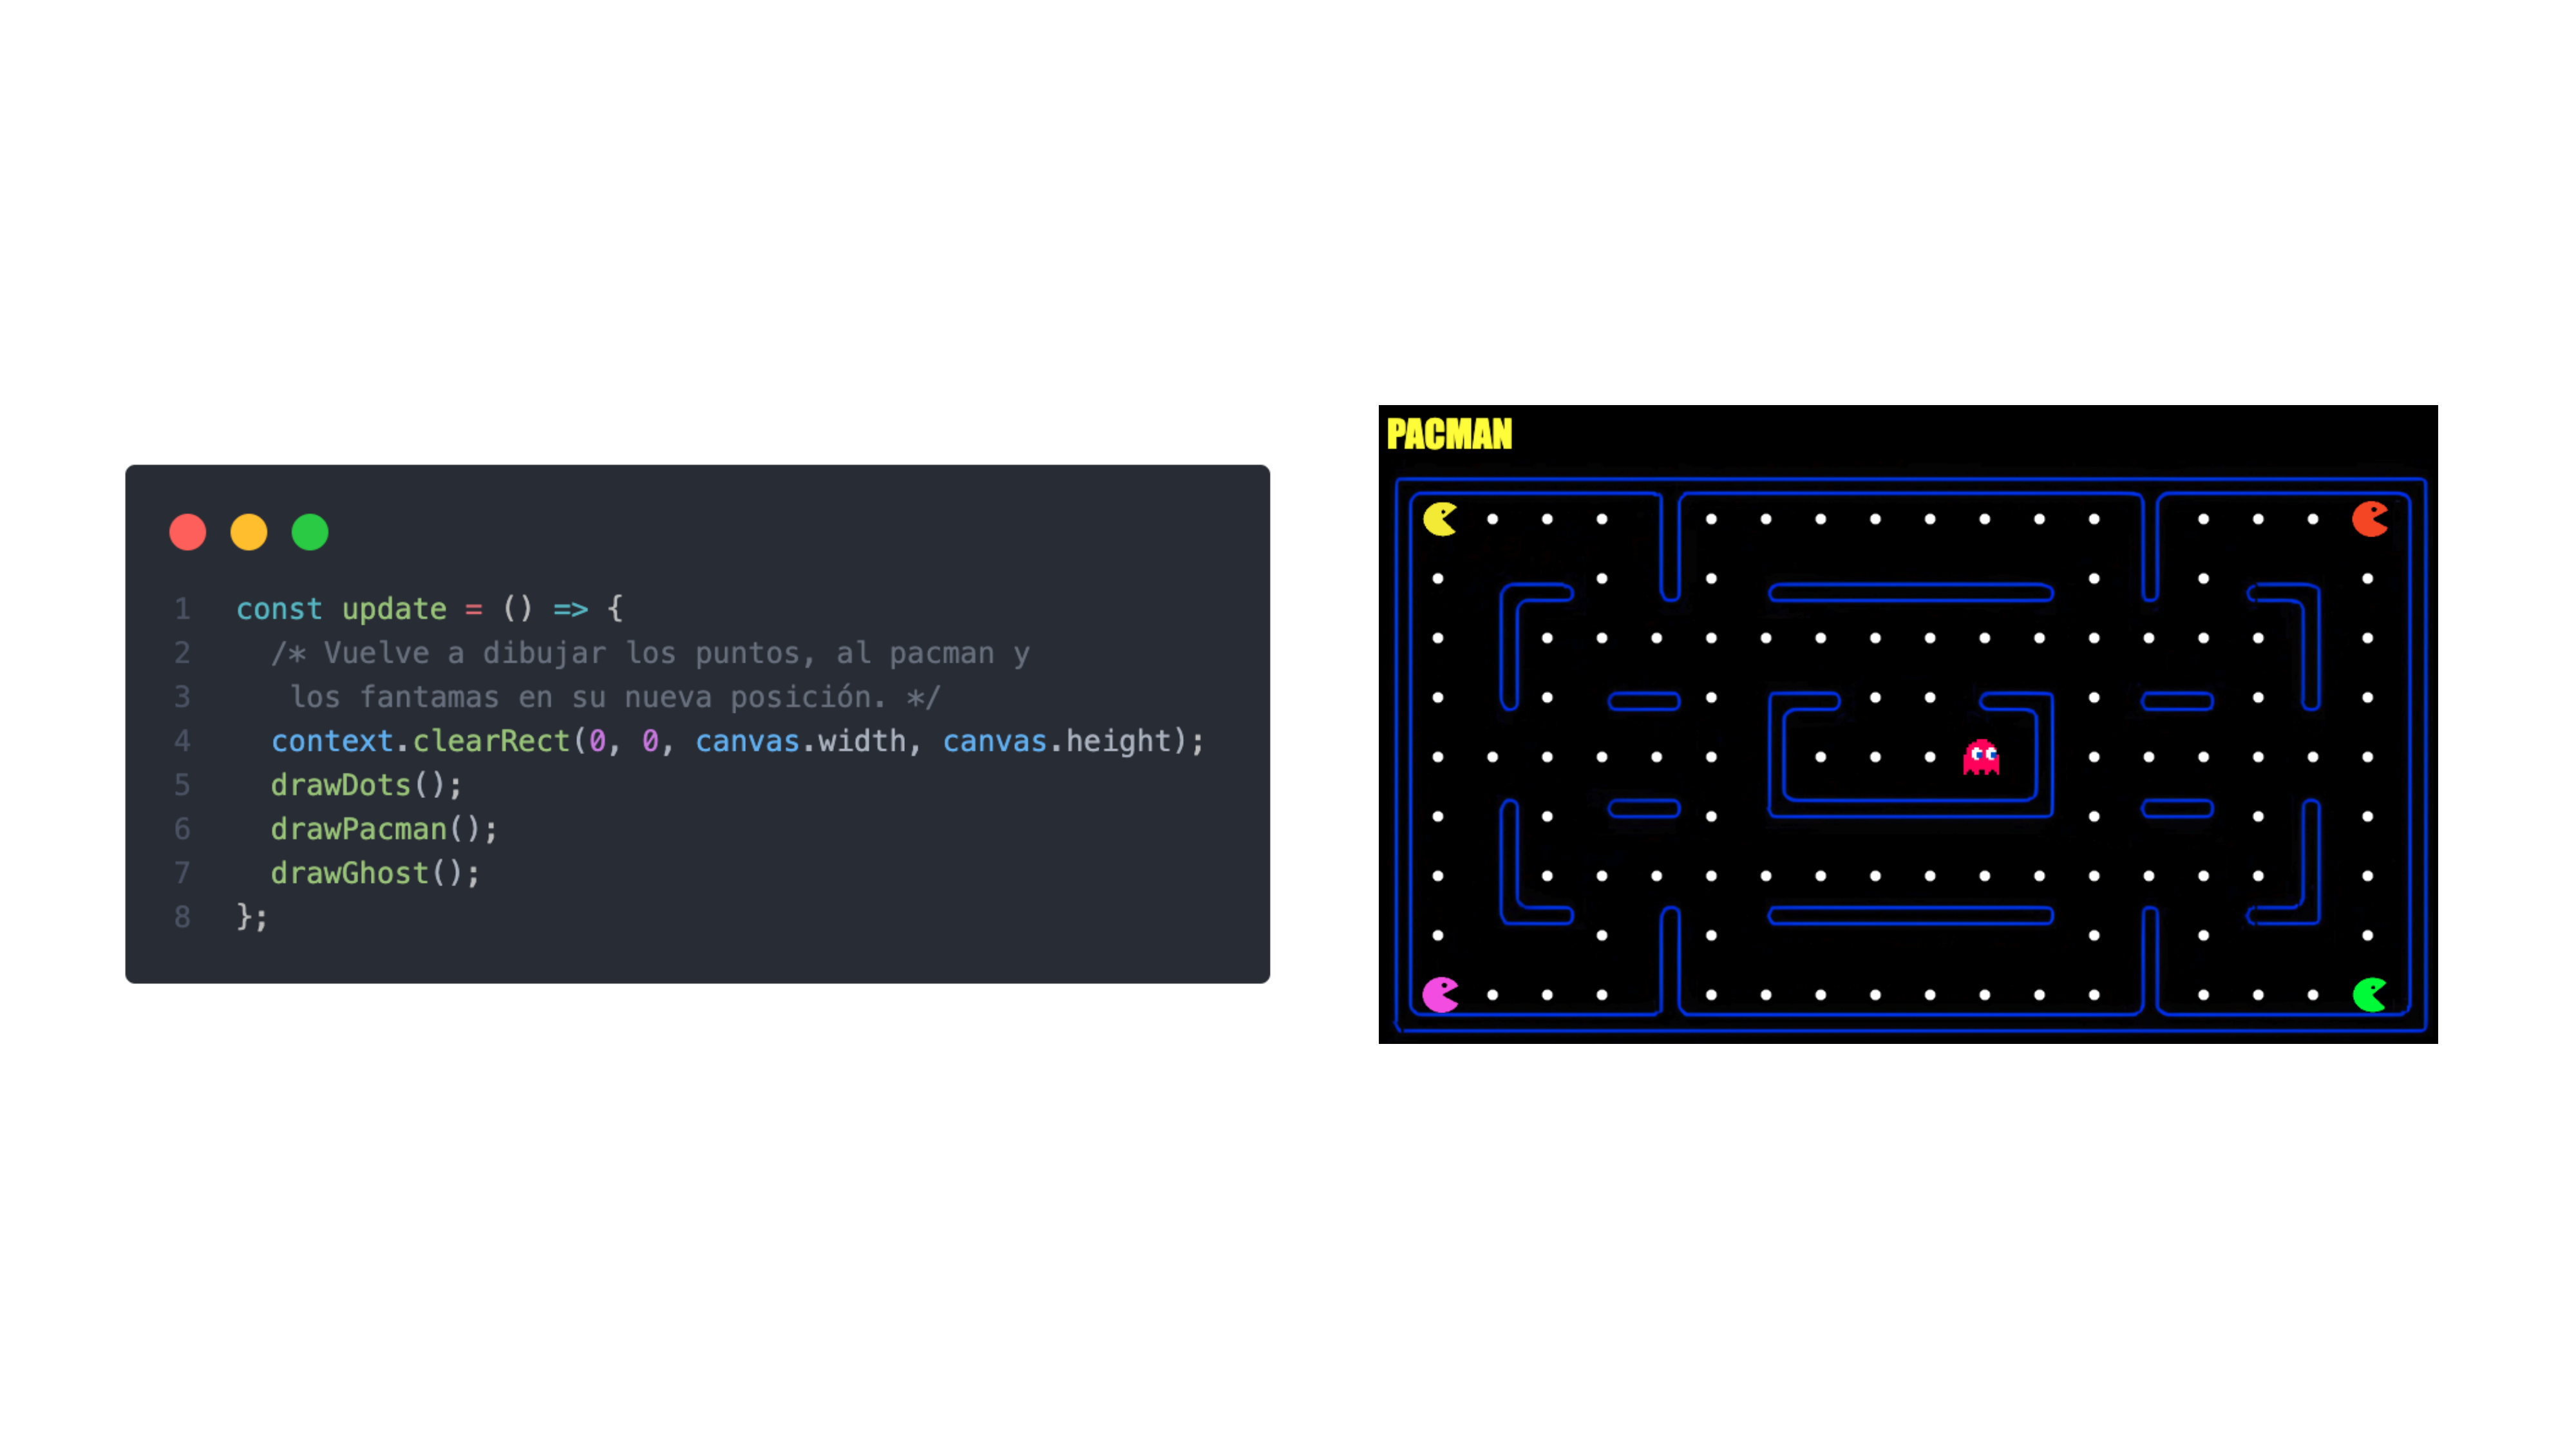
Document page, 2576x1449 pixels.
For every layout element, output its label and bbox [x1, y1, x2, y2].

picture [110, 457, 1271, 992]
text_box [1287, 405, 2530, 1110]
